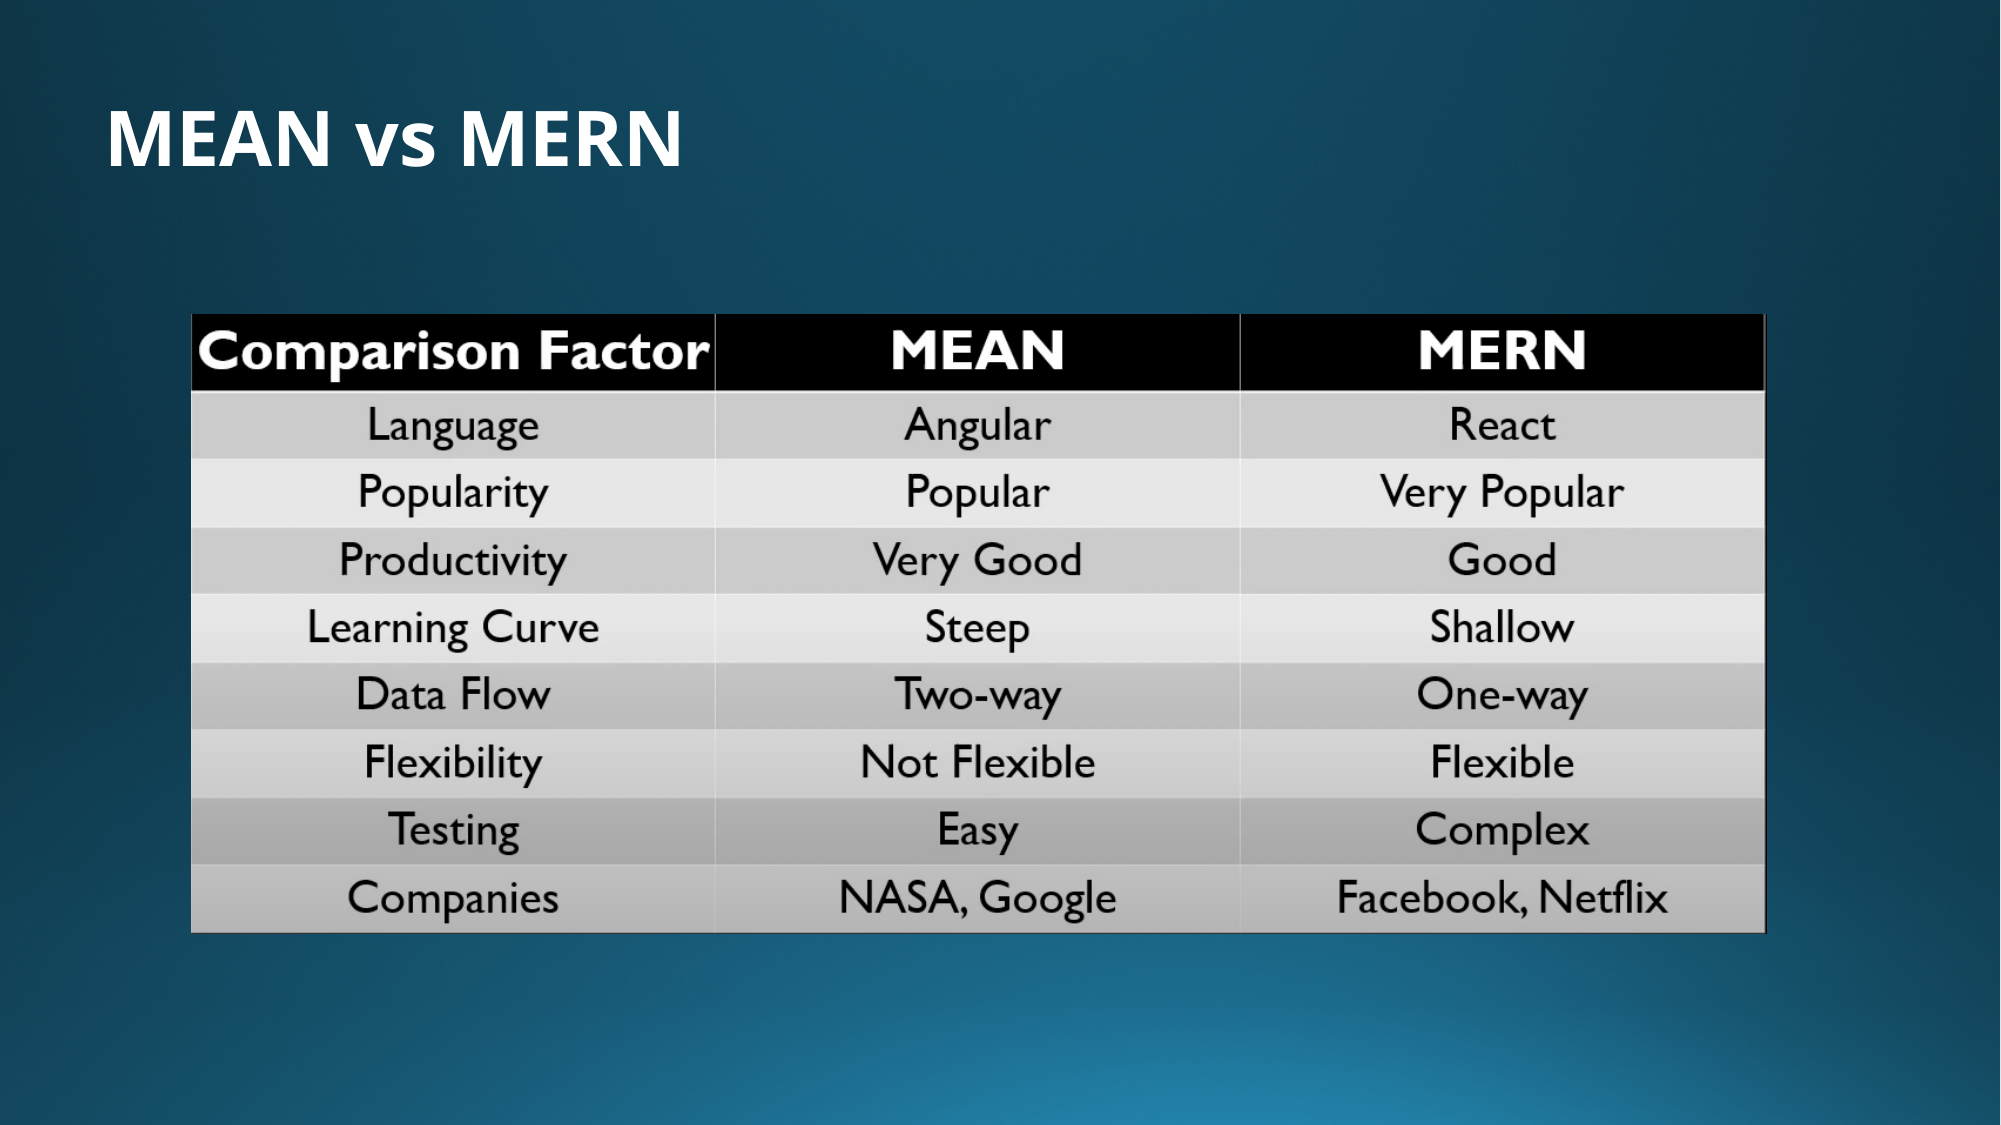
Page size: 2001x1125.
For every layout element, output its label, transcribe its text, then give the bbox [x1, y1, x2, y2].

picture [0, 0, 2001, 1125]
title MEAN vs MERN [89, 63, 755, 220]
